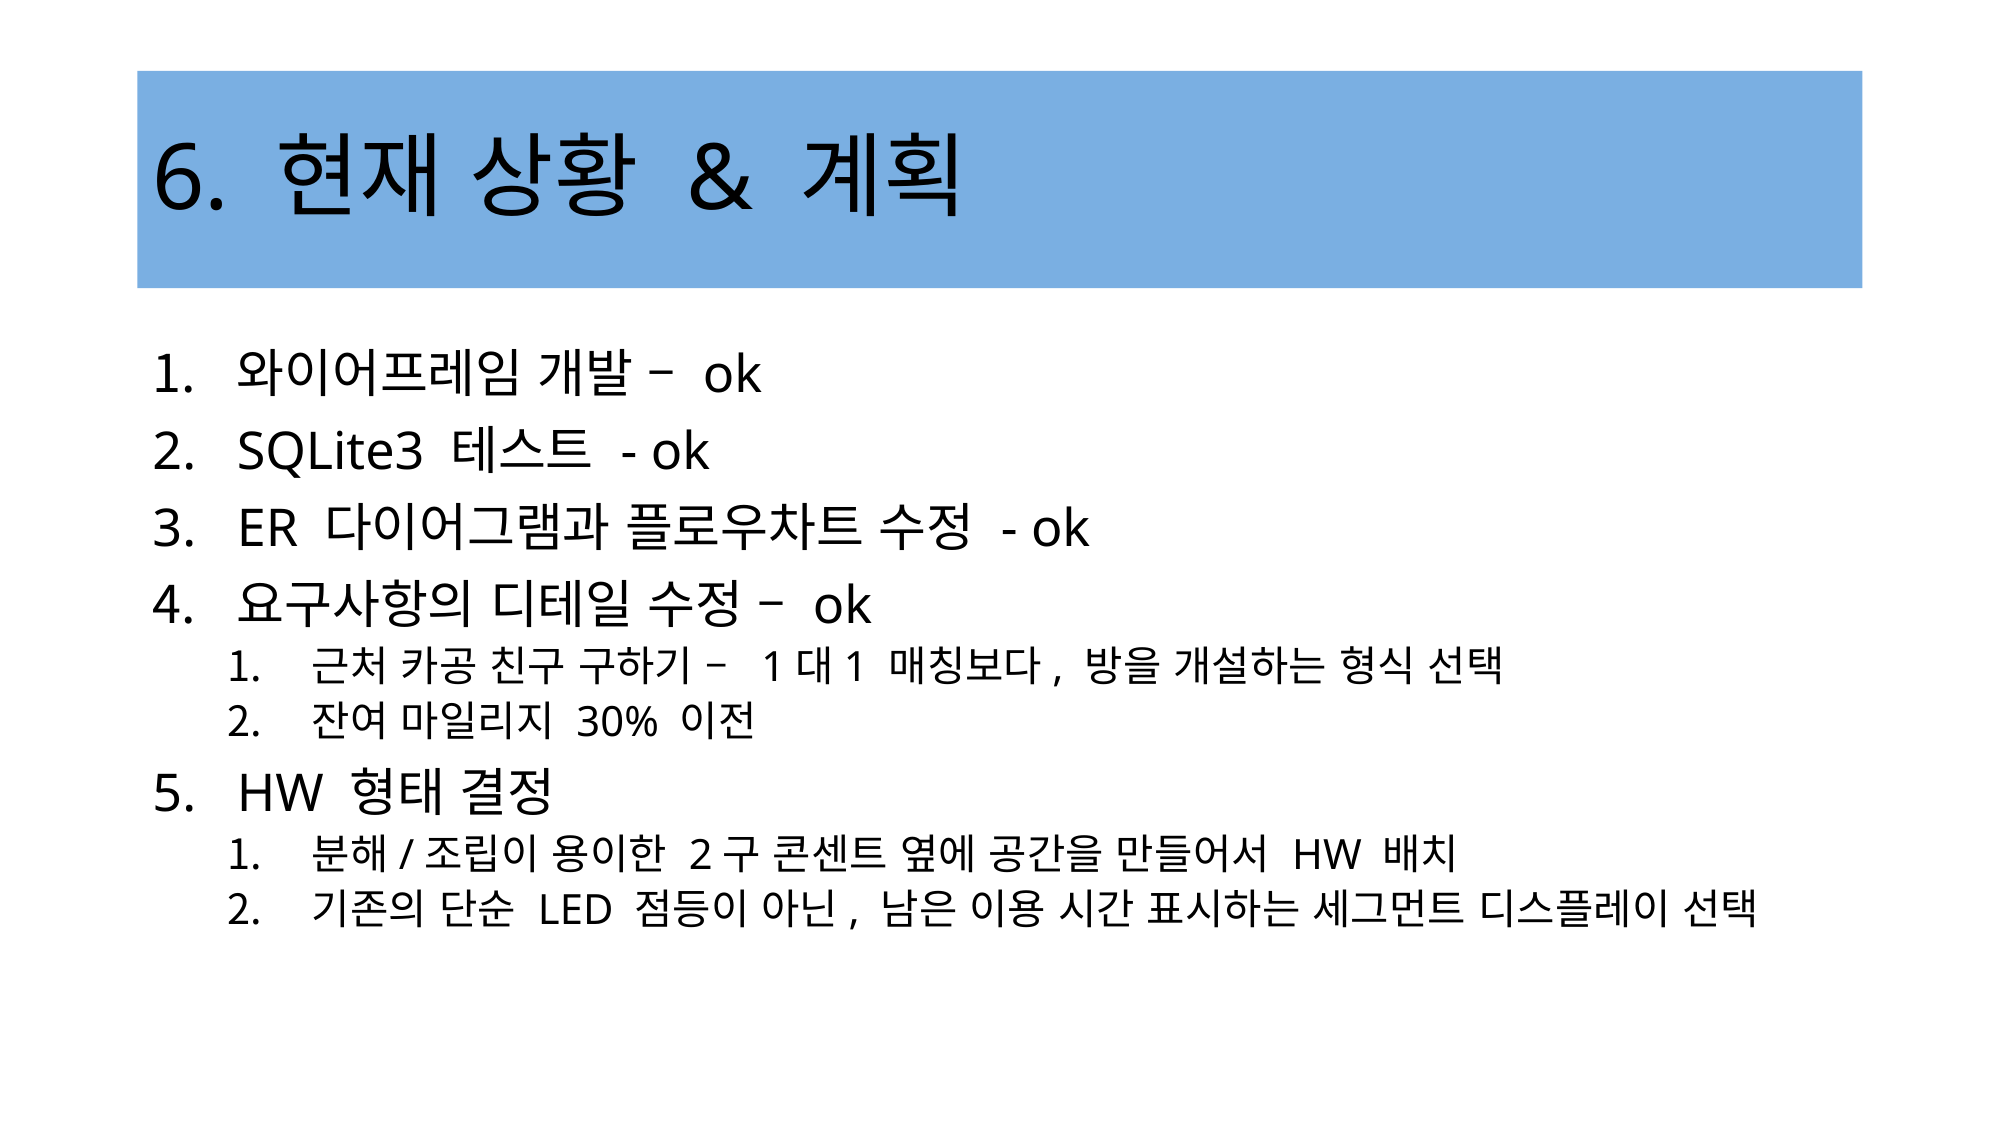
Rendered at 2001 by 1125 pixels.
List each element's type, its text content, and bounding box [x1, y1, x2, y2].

list 와이어프레임 개발 – ok SQLite3 테스트 - ok ER 다이어그램과 플로우차트 수정 - ok 요구사항의 디테일 수정 – ok 근처 카공 친구 구하기 – 1대1 매칭보다, 방을 개설하는 형식 선택 잔여 마일리지 30% 이전 HW 형태 결정 분해/조립이 용이한 2구 콘센트 옆에 공간을 만들어서 HW 배치 기존의 단순 LED 점등이 아닌, 남은 이용 시간 표시하는 세그먼트 디스플레이 선택 [137, 340, 1863, 1055]
text_box 6. 현재 상황 & 계획 [137, 70, 1863, 289]
